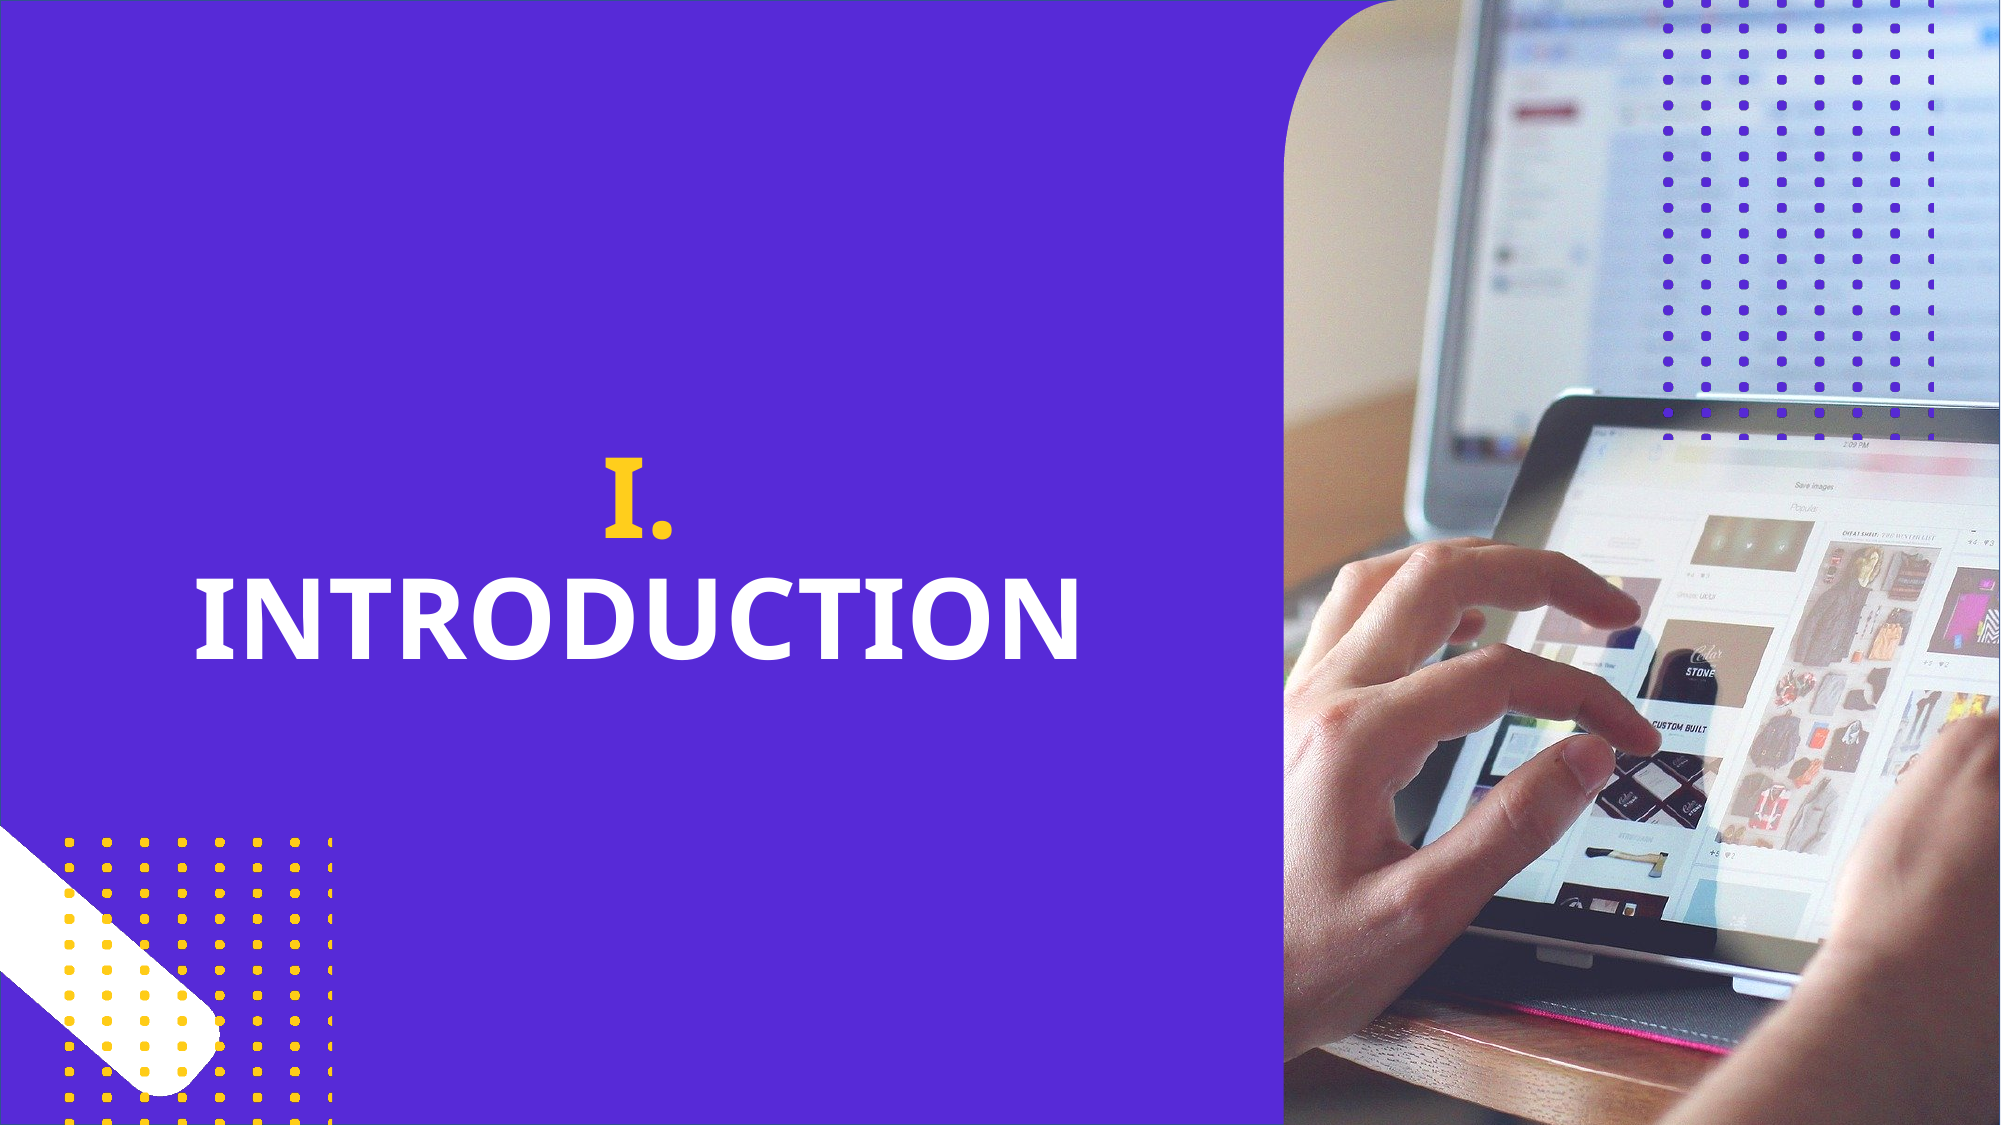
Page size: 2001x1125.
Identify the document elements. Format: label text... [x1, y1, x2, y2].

title I. INTRODUCTION [134, 381, 1147, 744]
picture [0, 741, 333, 1125]
picture [1283, 0, 2000, 1125]
